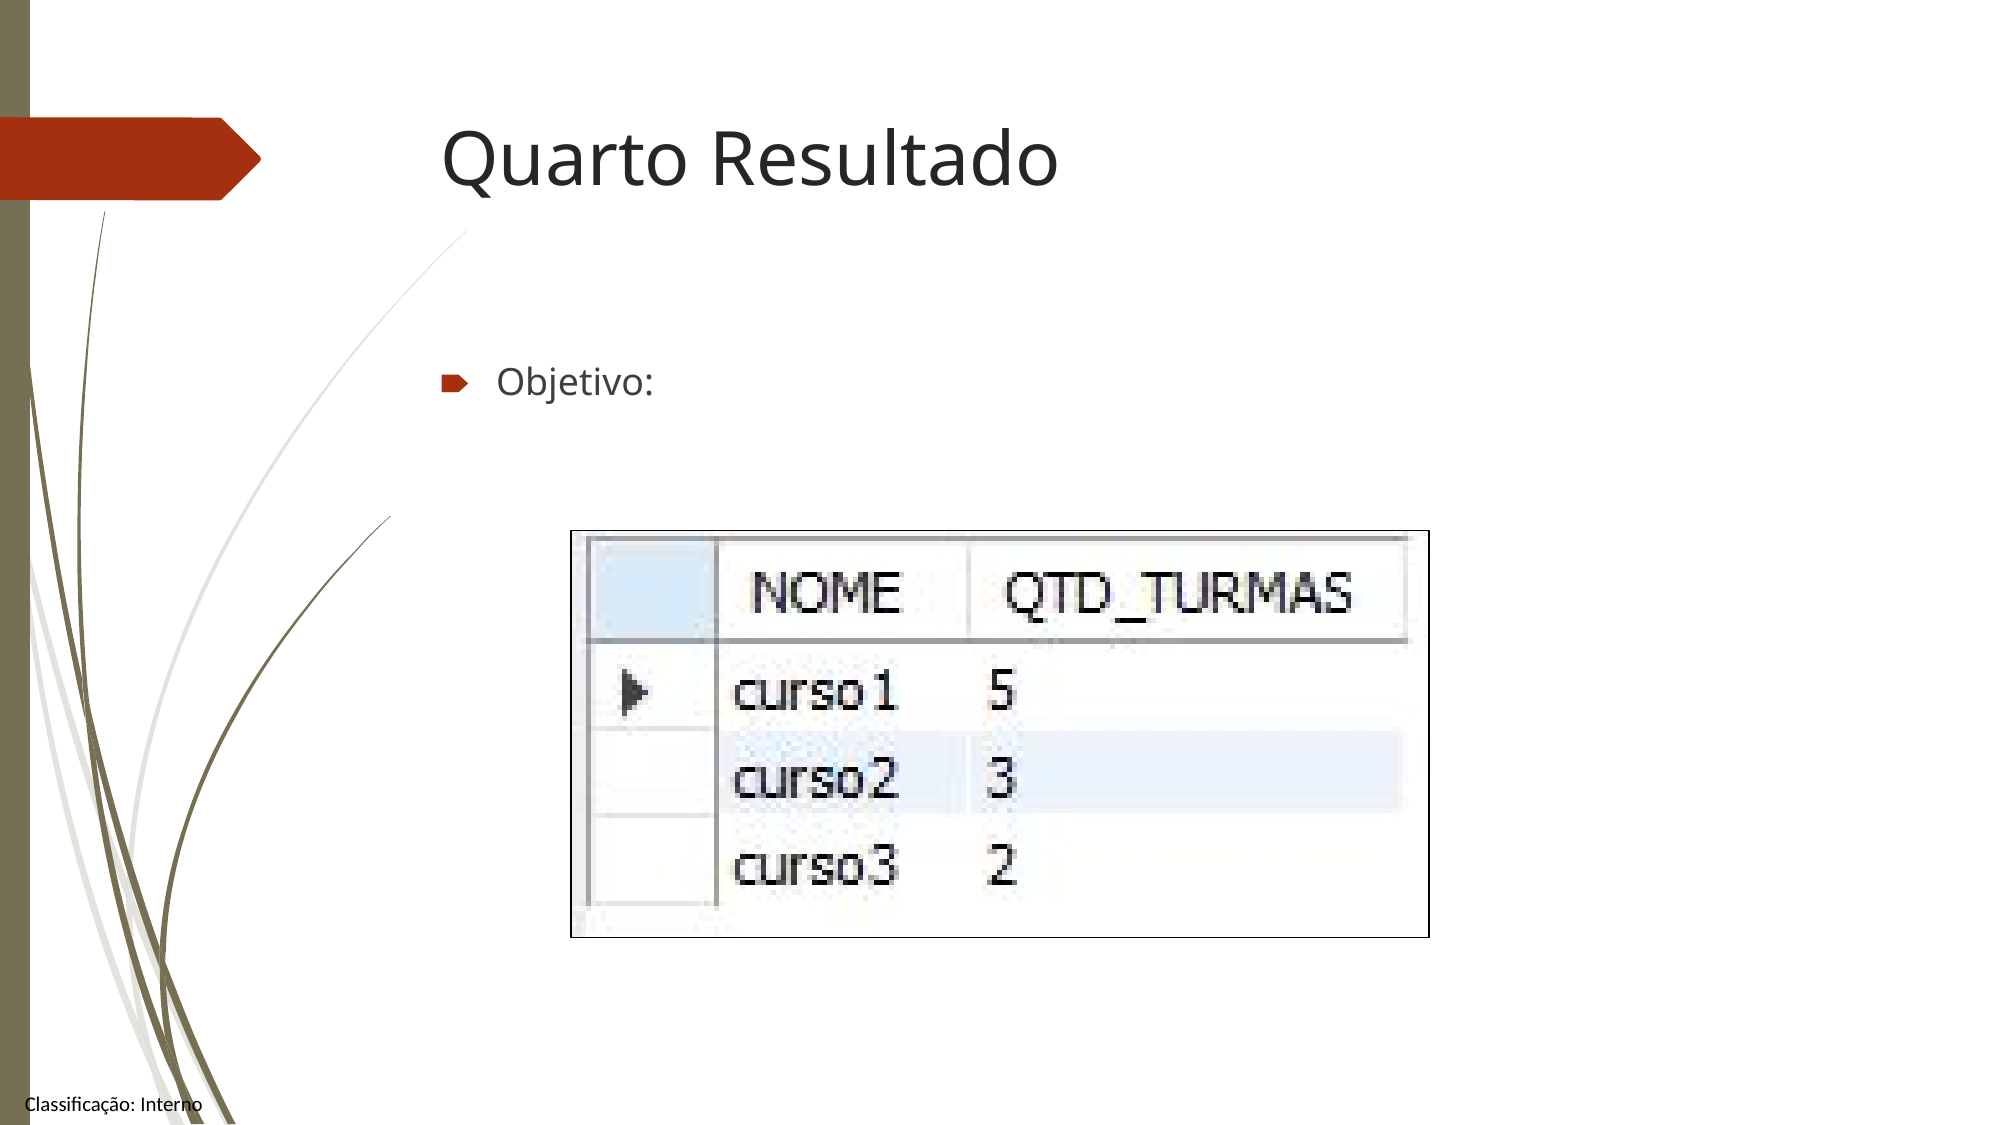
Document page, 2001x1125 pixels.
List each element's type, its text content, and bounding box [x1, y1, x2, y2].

list Objetivo: [424, 350, 1888, 542]
title Quarto Resultado [425, 102, 1888, 313]
picture [571, 531, 1429, 937]
